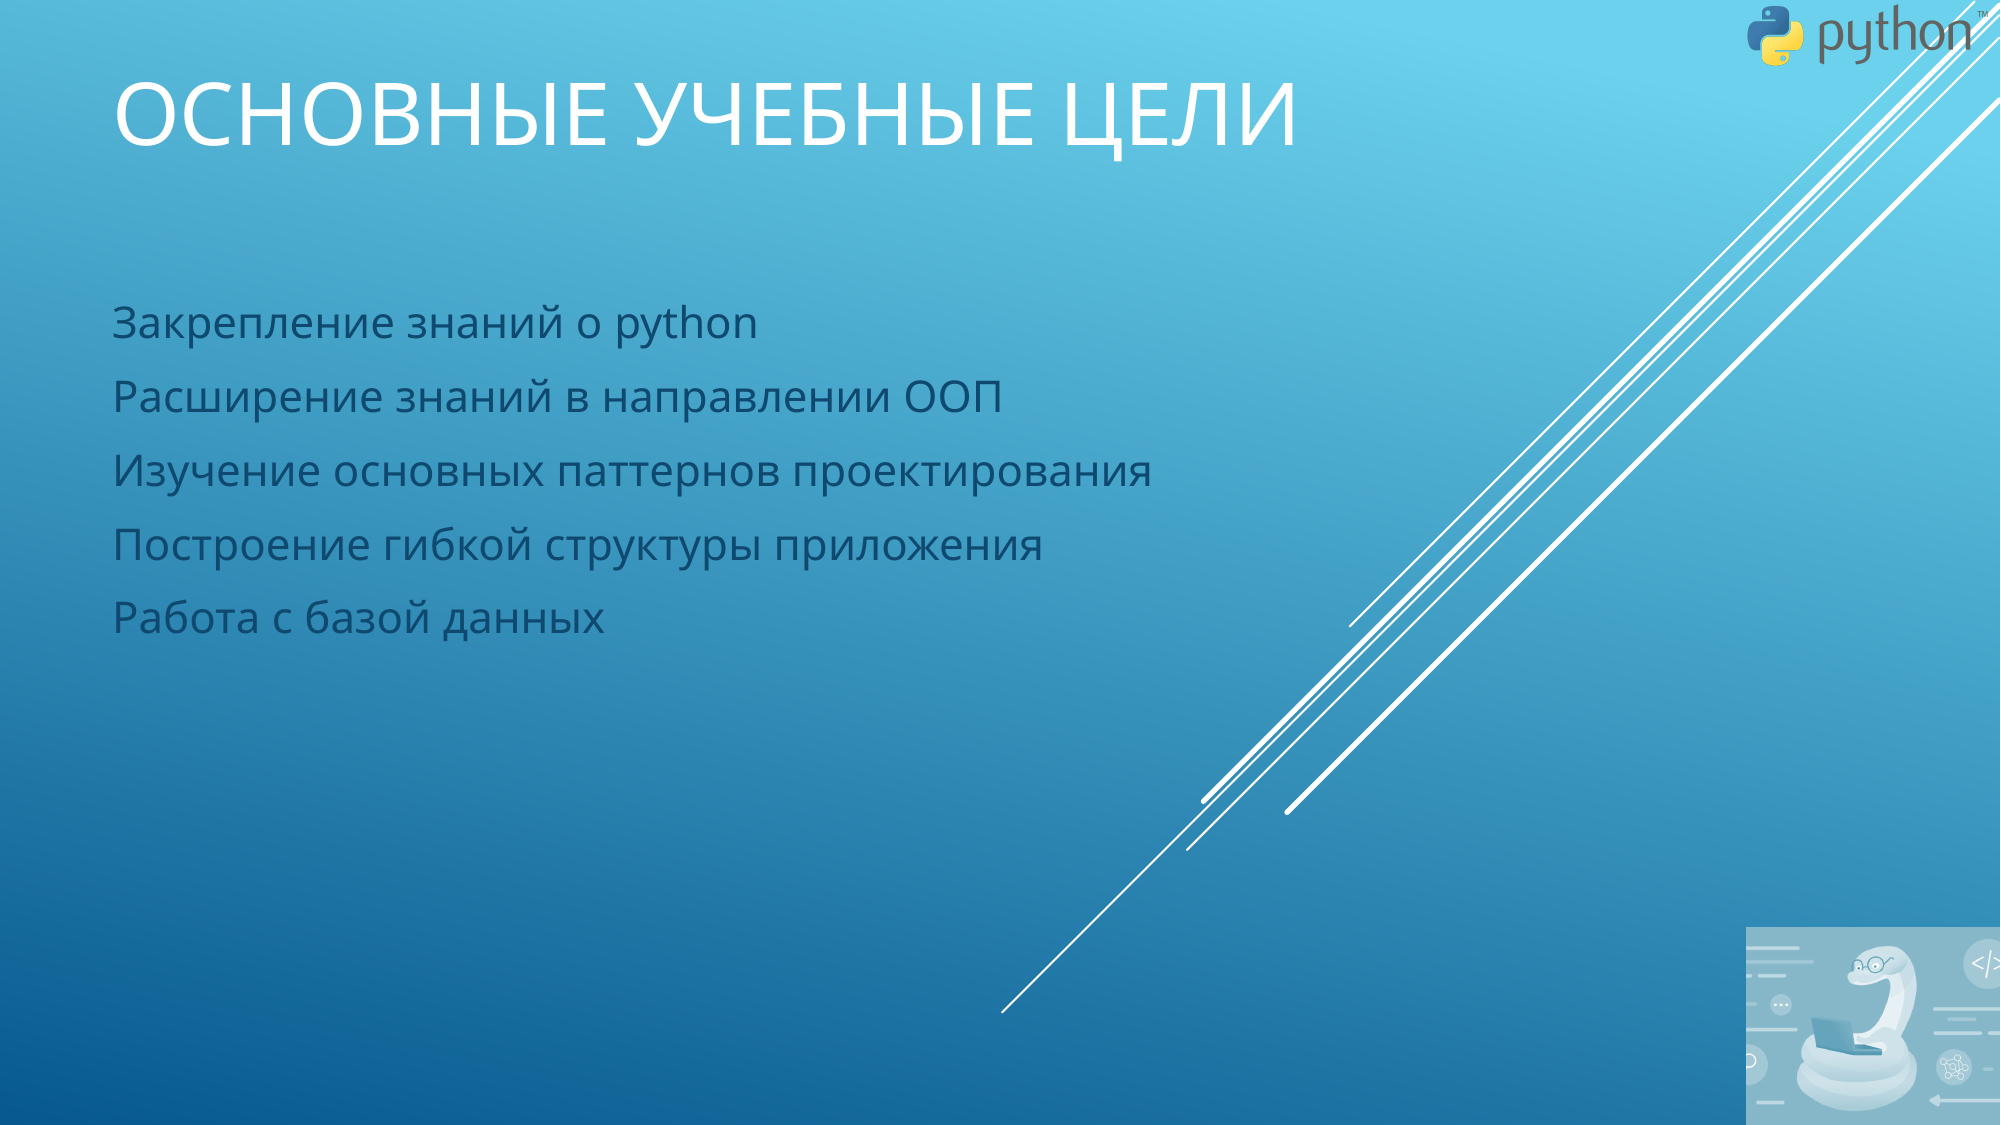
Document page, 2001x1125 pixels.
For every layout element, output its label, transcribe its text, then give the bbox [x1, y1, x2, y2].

title Основные учебные цели [97, 40, 1341, 171]
picture [1746, 927, 2000, 1125]
picture [1745, 0, 1989, 113]
subtitle Закрепление знаний о python Расширение знаний в направлении ООП Изучение основных паттернов проектирования Построение гибкой структуры приложения Работа с базой данных [97, 287, 1372, 1000]
